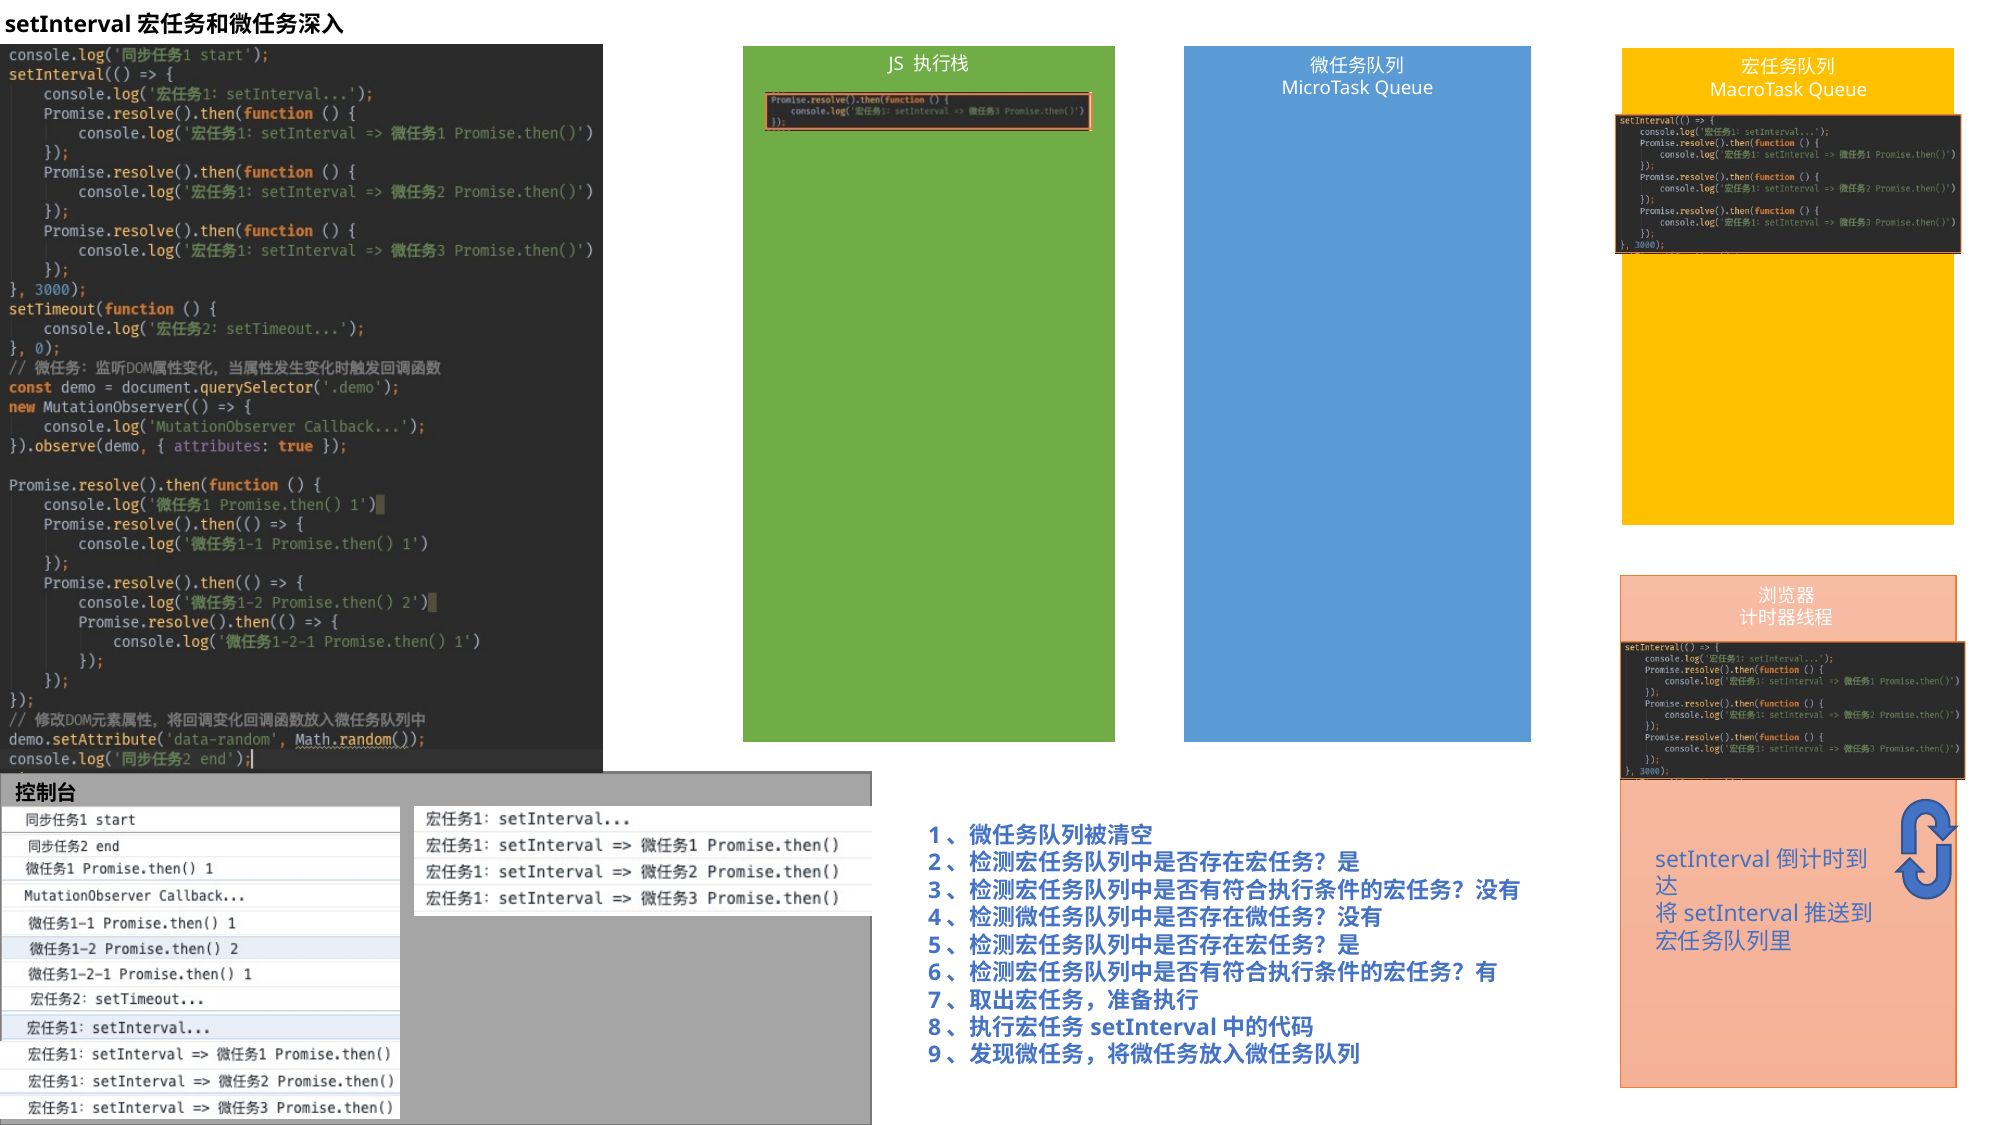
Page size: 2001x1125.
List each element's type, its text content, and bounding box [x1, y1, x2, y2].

text_box JS 执行栈 [873, 44, 985, 82]
text_box [1181, 43, 1534, 745]
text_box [1620, 575, 1957, 641]
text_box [1620, 254, 1957, 527]
text_box setInterval宏任务和微任务深入 [0, 1, 359, 44]
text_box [1620, 780, 1957, 1088]
picture [1614, 114, 1963, 254]
picture [765, 92, 1093, 131]
picture [0, 44, 603, 773]
text_box [0, 771, 872, 1125]
text_box 1、微任务队列被清空 2、检测宏任务队列中是否存在宏任务？是 3、检测宏任务队列中是否有符合执行条件的宏任务？没有 4、检测微任务队列中是否存在微任务？没有 5、检测宏任务队列中是否存在宏任务？是 6、检测宏任务队列中是否有符合执行条件的宏任务？有 7、取出宏任务，准备执行 8、执行宏任务setInterval中的代码 9、发现微任务，将微任务放入微任务队列 [913, 812, 1537, 1075]
picture [2, 806, 401, 832]
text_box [1620, 46, 1957, 114]
text_box 控制台 [0, 773, 93, 813]
text_box [740, 43, 1118, 745]
picture [414, 806, 872, 916]
text_box 微任务队列 MicroTask Queue [1266, 45, 1448, 106]
picture [1619, 641, 1967, 780]
picture [0, 833, 401, 1119]
